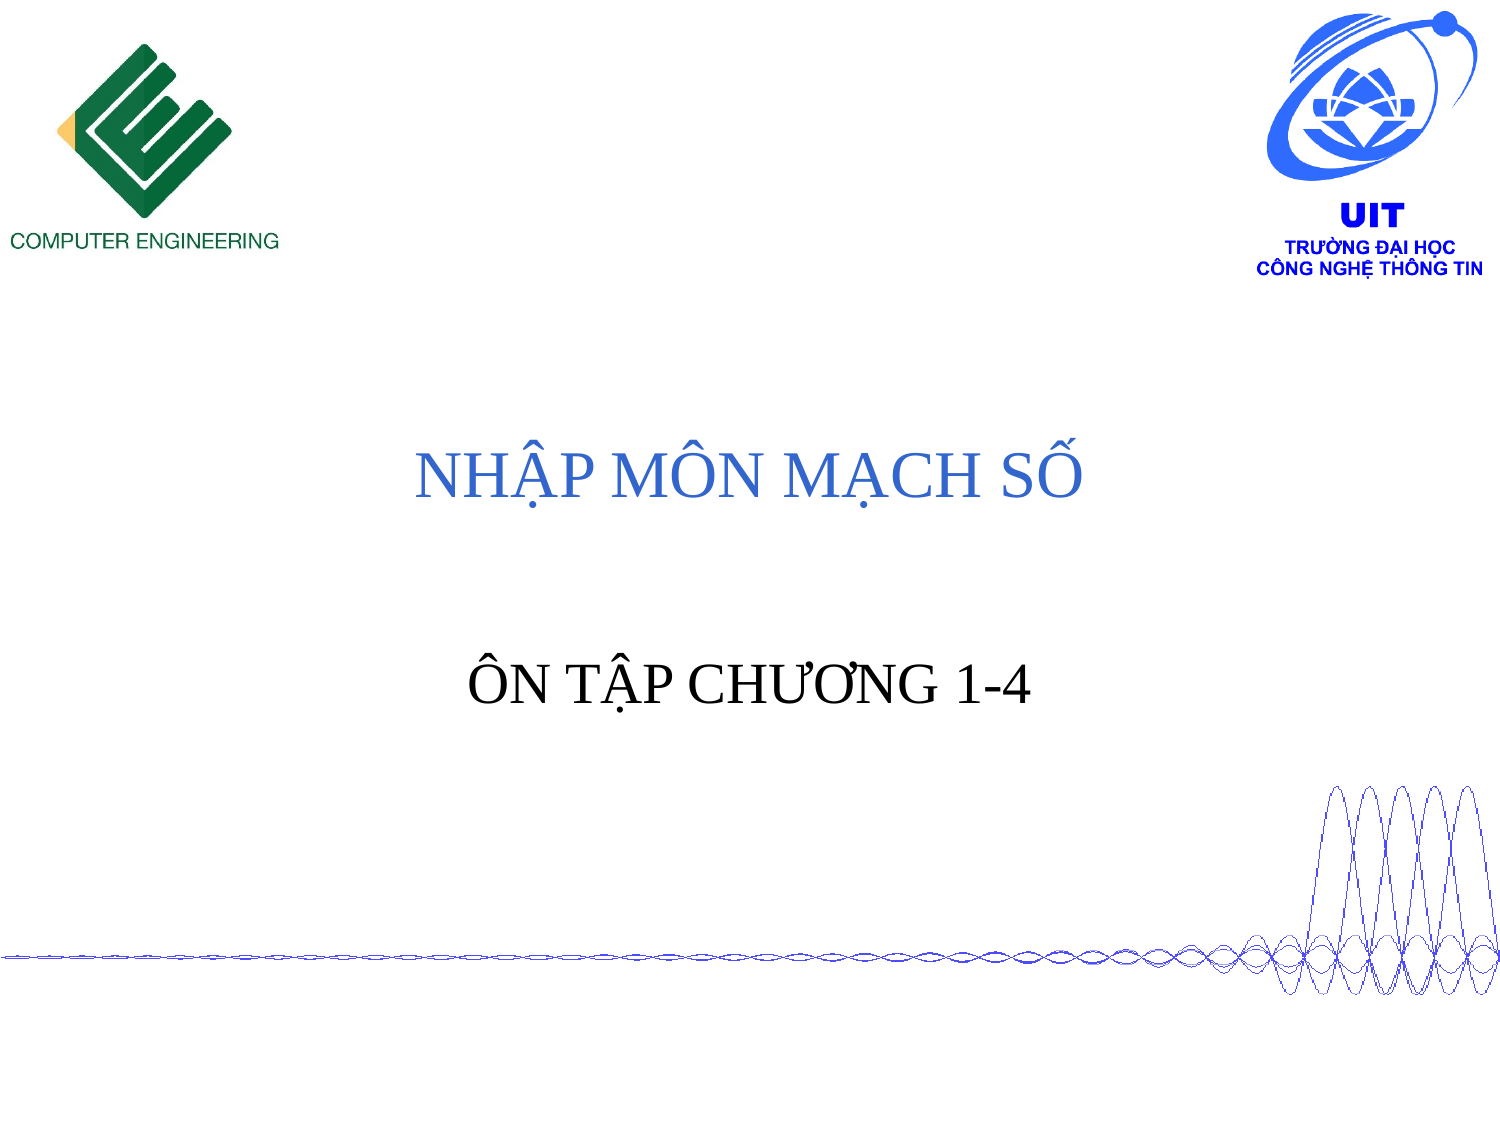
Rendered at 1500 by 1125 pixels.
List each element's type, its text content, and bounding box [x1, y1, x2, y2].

picture [0, 1, 289, 291]
picture [1257, 11, 1482, 279]
subtitle ÔN TẬP CHƯƠNG 1-4 [224, 637, 1276, 926]
title NHẬP MÔN MẠCH SỐ [111, 349, 1388, 592]
